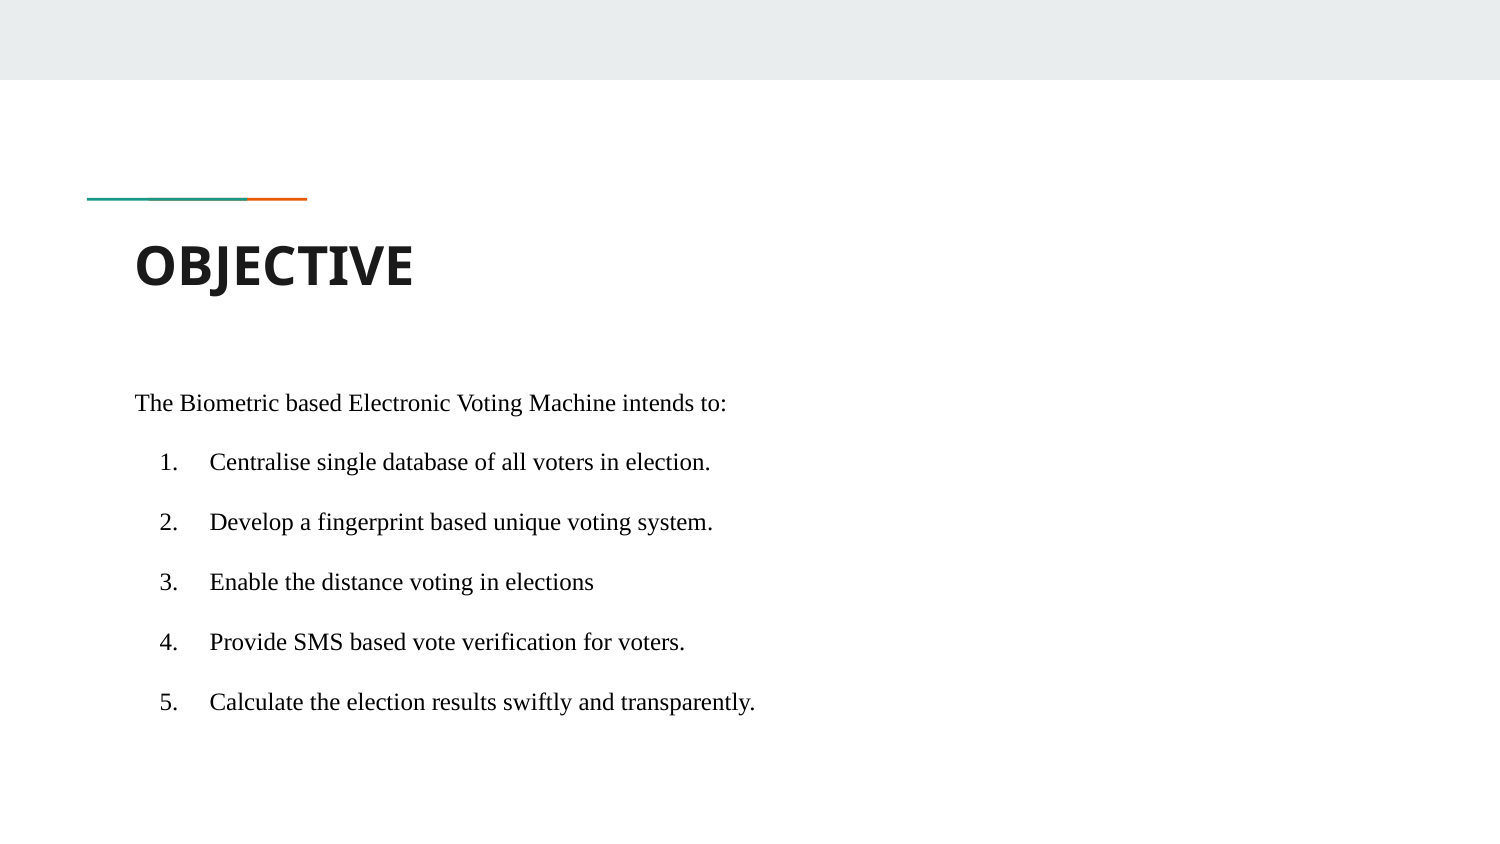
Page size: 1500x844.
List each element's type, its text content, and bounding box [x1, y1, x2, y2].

list The Biometric based Electronic Voting Machine intends to: Centralise single database of all voters in election. Develop a fingerprint based unique voting system. Enable the distance voting in elections Provide SMS based vote verification for voters. Calculate the election results swiftly and transparently. [119, 341, 1381, 712]
title OBJECTIVE [119, 216, 1381, 305]
